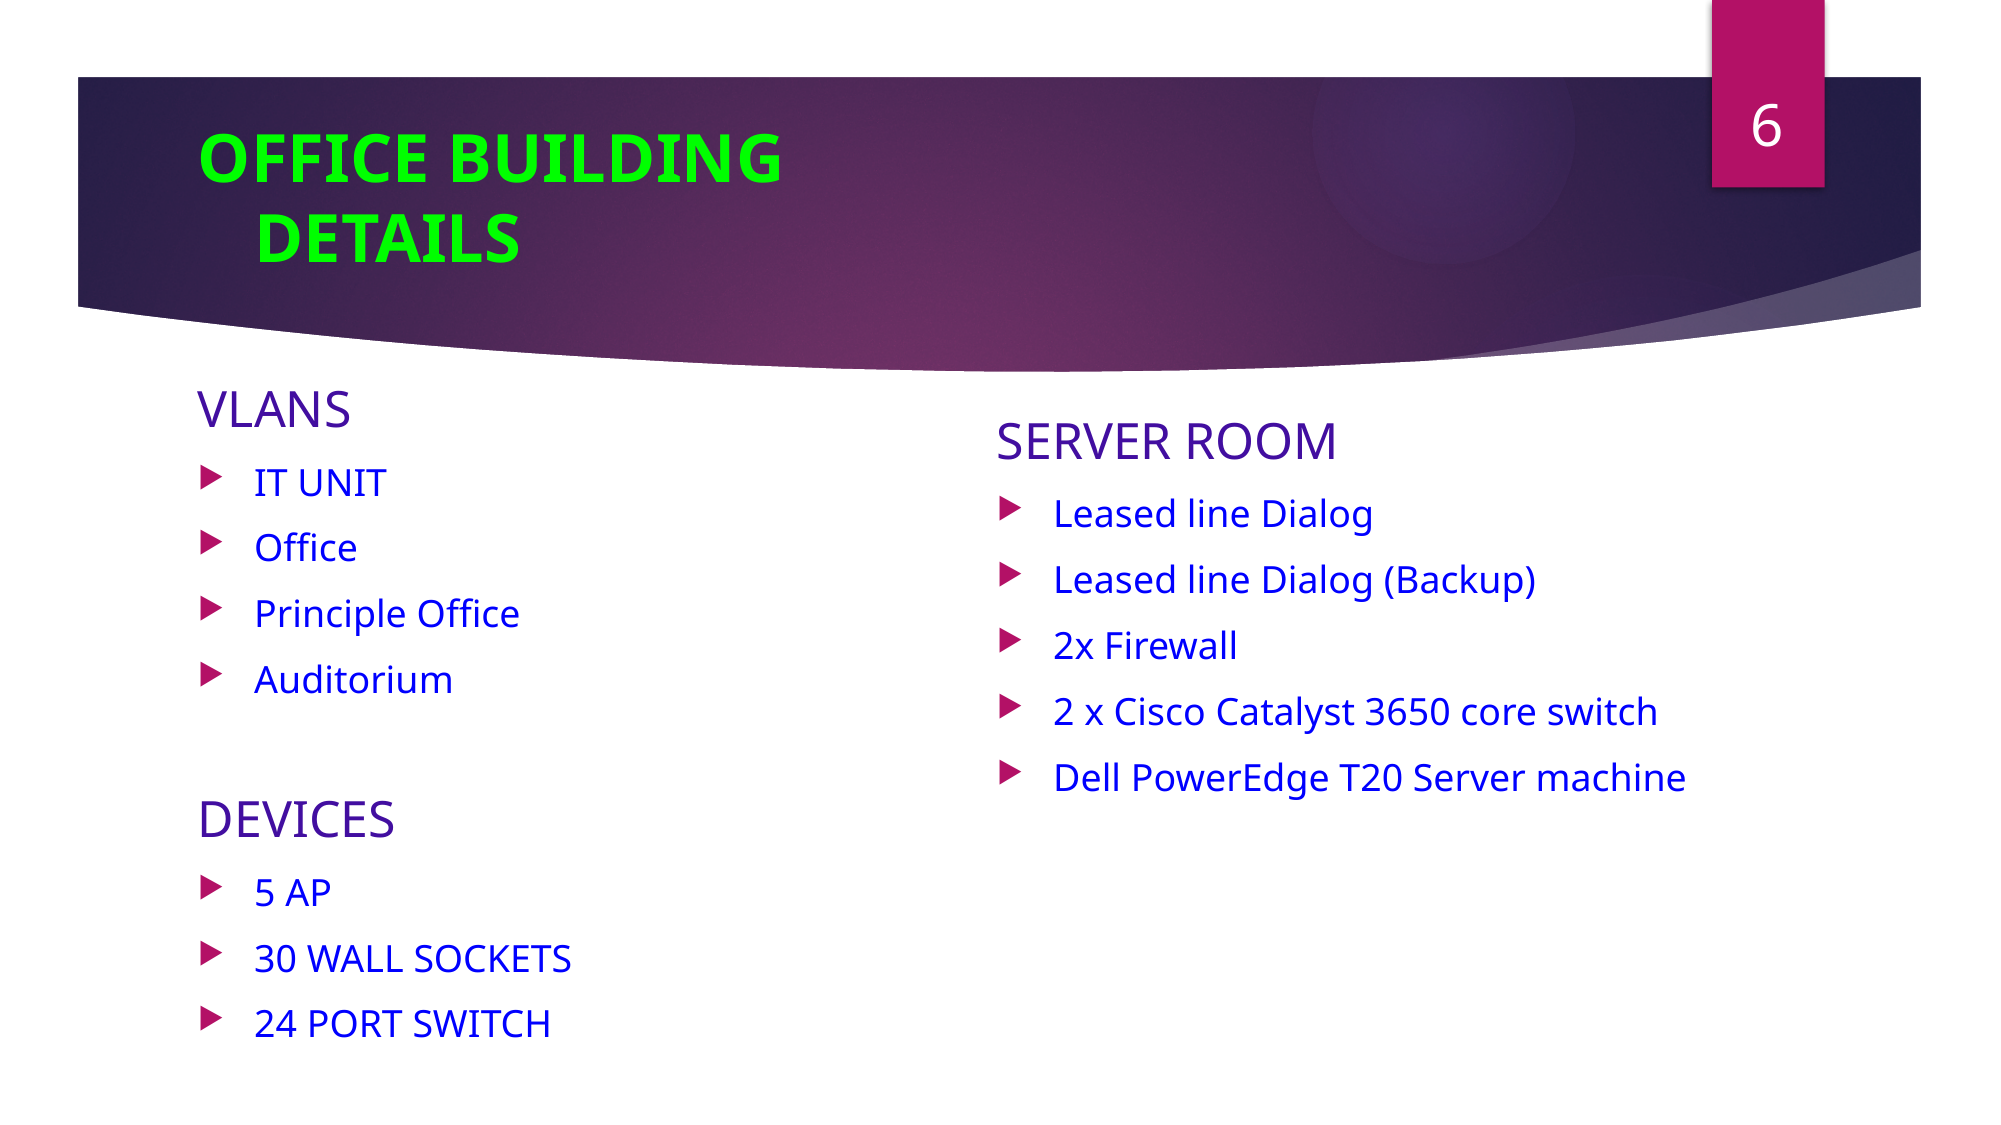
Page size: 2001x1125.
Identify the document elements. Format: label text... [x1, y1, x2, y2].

slide_number 6 [1698, 48, 1836, 175]
list Office Building Details VLANs IT Unit Office Principle Office Auditorium Devices 5 AP 30 Wall Sockets 24 Port switch Server room Leased line Dialog Leased line Dialog (Backup) 2x Firewall 2 x Cisco Catalyst 3650 core switch Dell PowerEdge T20 Server machine [182, 108, 1811, 1083]
